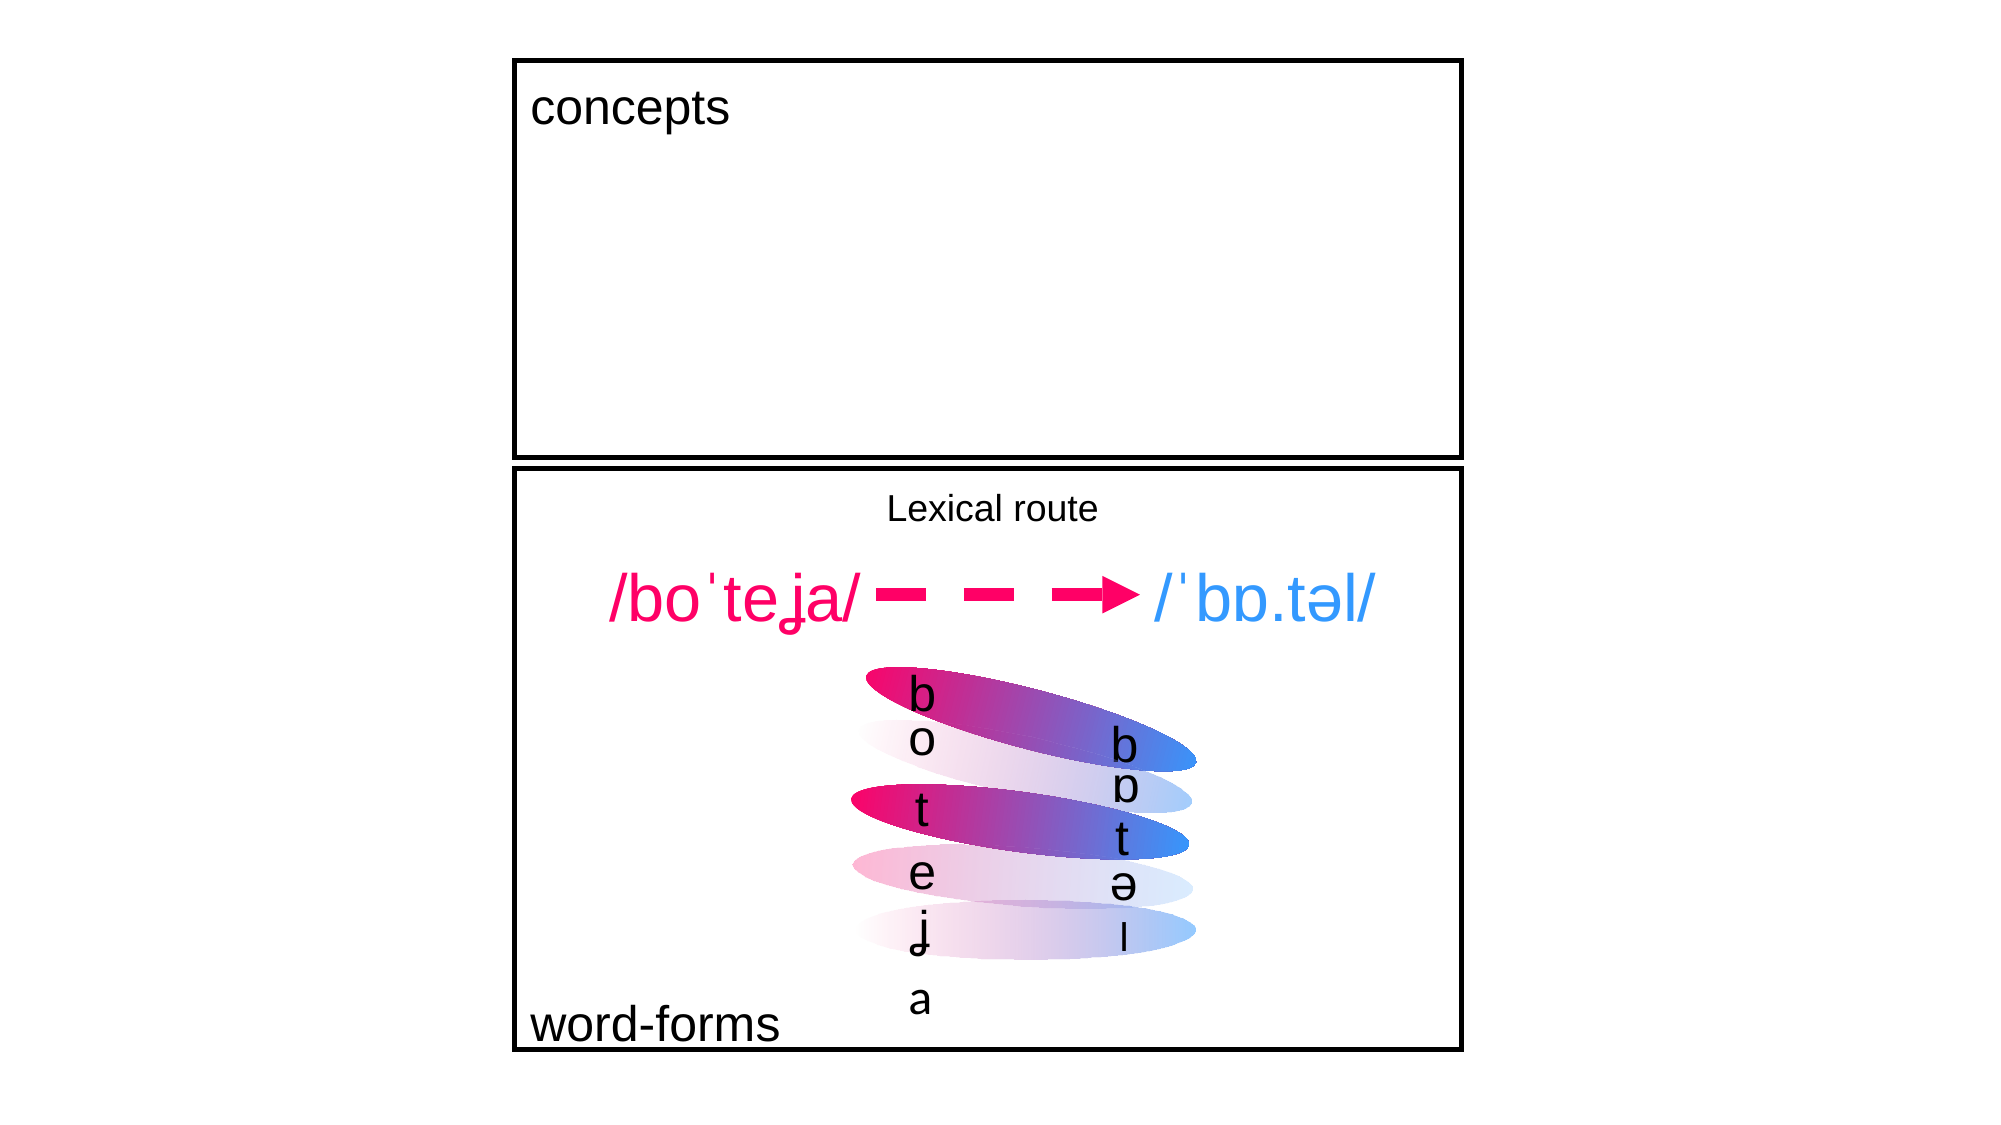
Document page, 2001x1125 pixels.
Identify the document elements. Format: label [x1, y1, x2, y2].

text_box [849, 653, 1202, 1053]
text_box [592, 547, 1393, 644]
text_box [514, 468, 1462, 1060]
text_box [514, 60, 1462, 458]
